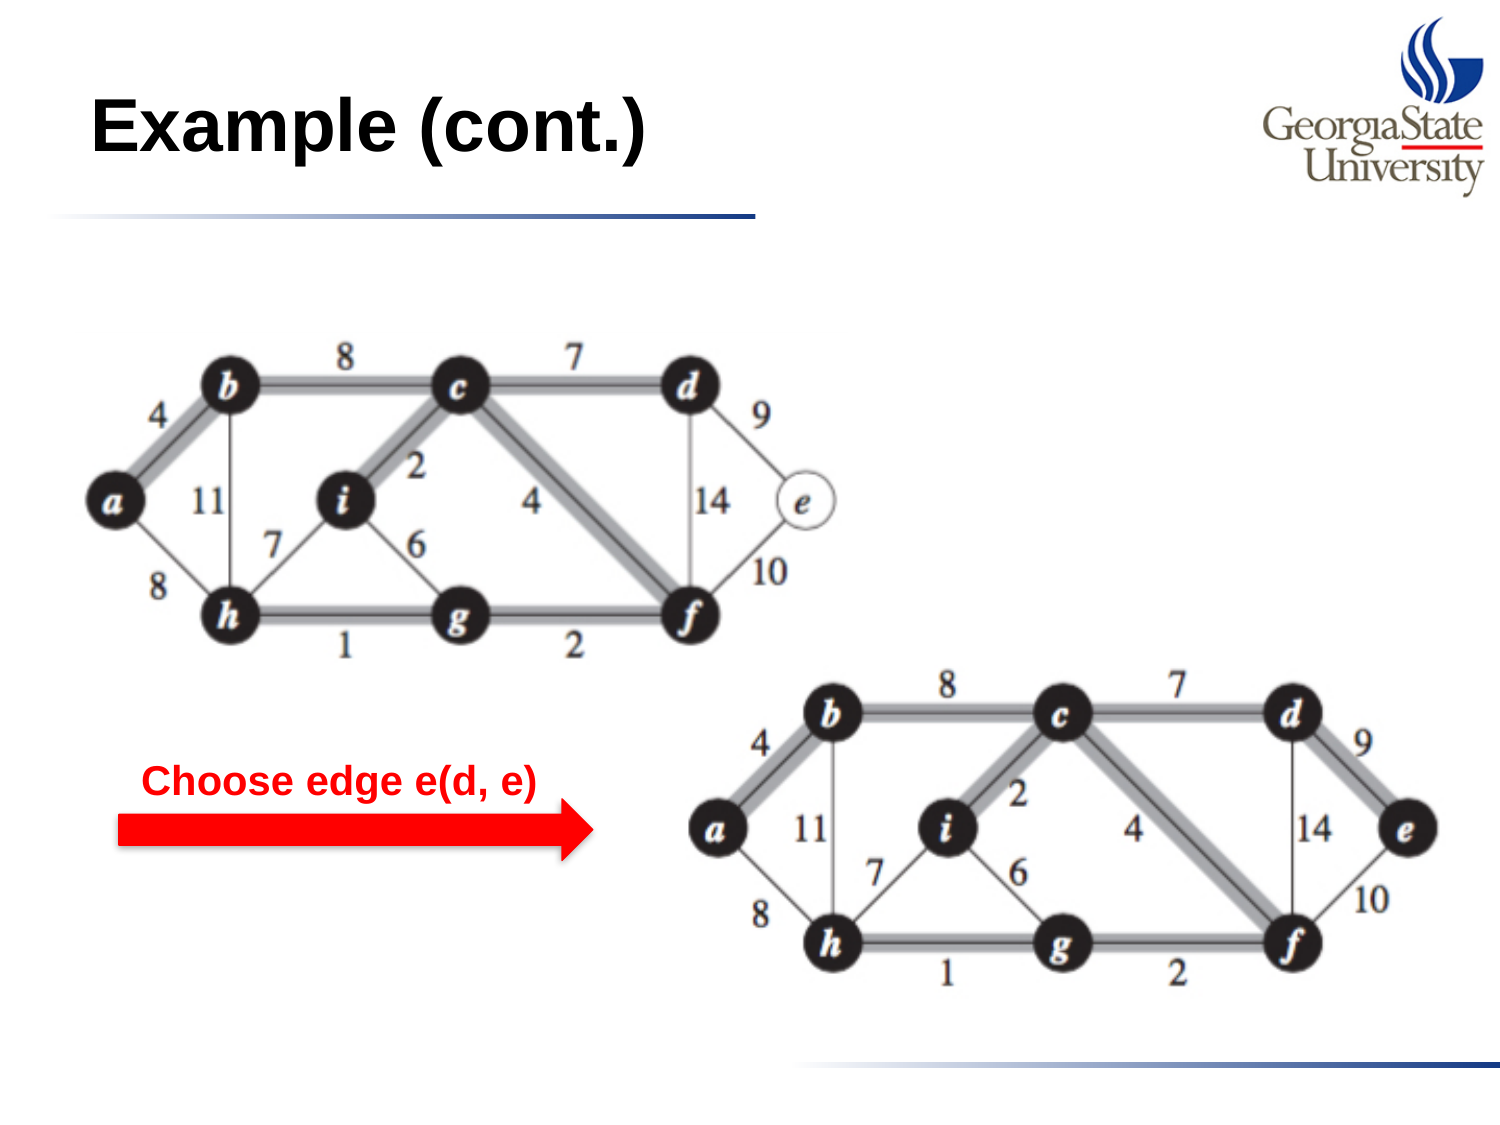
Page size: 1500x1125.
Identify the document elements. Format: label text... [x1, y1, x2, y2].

picture [1247, 0, 1500, 216]
picture [74, 330, 1447, 1000]
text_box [118, 745, 593, 861]
title Example (cont.) [75, 27, 1234, 215]
